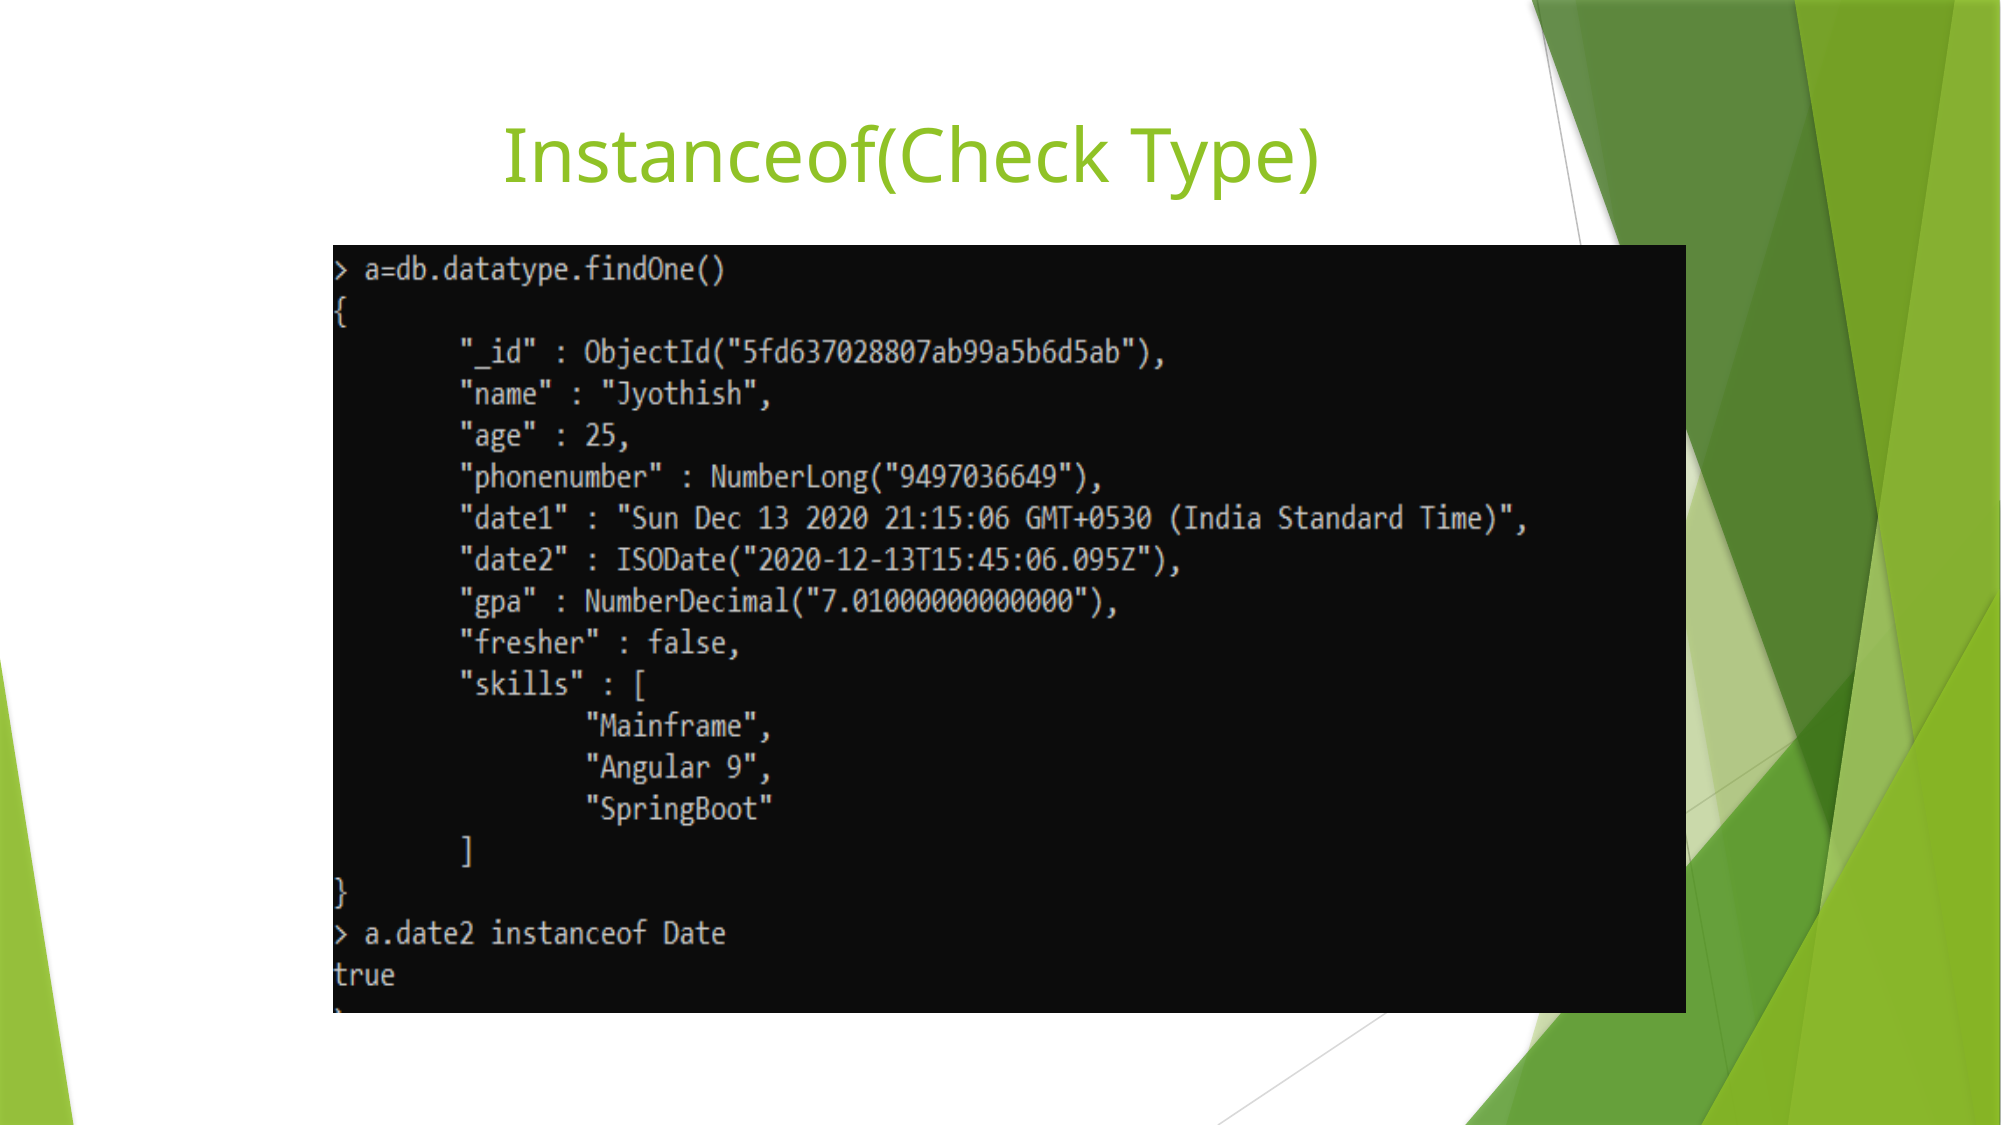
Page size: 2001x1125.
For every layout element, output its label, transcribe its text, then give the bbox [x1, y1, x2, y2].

title Instanceof(Check Type) [489, 99, 1522, 244]
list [332, 244, 1687, 1013]
